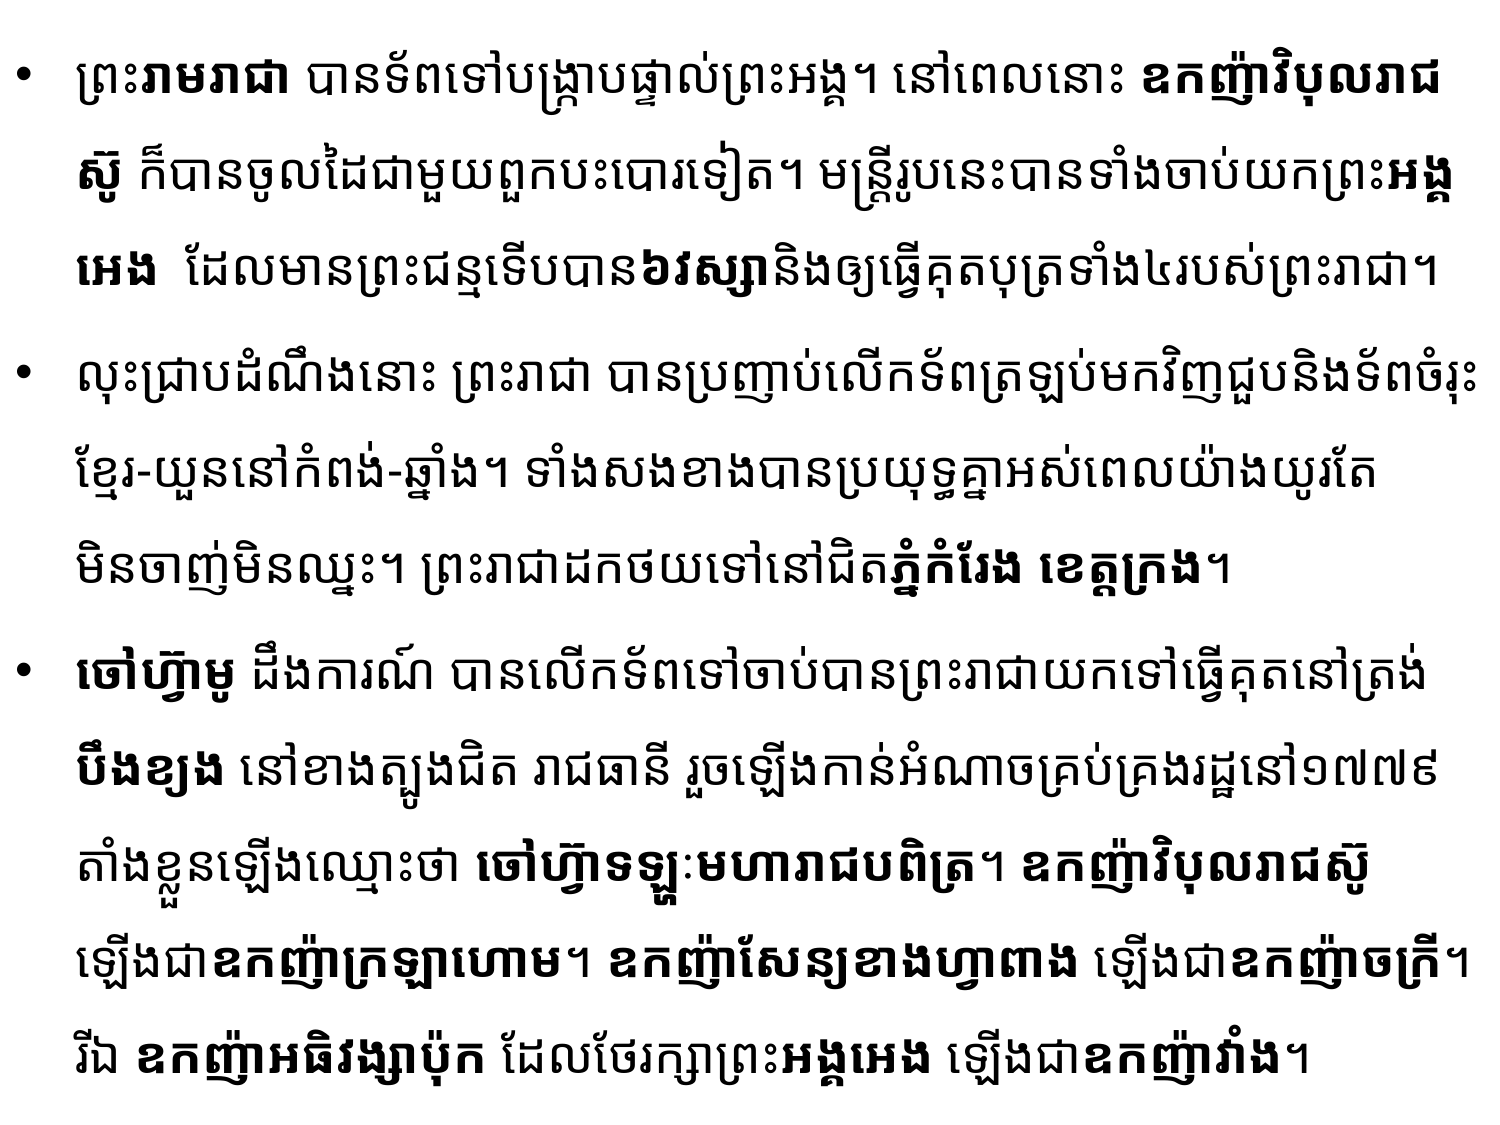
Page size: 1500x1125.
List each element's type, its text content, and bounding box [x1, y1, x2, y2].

list ព្រះរាមរាជា បានទ័ពទៅបង្ក្រាបផ្ទាល់ព្រះអង្គ។ នៅពេលនោះ ឧកញ៉ាវិបុលរាជស៊ូ ក៏បានចូលដៃជាមួយ​ពួក​បះបោរទៀត។ មន្ត្រីរូបនេះបានទាំងចាប់យកព្រះអង្គអេង ដែលមានព្រះជន្មទើបបាន៦វស្សានិងឲ្យធ្វើគុត​បុត្រ​ទាំង៤របស់ព្រះរាជា។ លុះជ្រាបដំណឹងនោះ ព្រះរាជា បានប្រញាប់លើកទ័ពត្រឡប់មកវិញជួបនិងទ័ពចំរុះខ្មែរ-យួននៅកំពង់-ឆ្នាំង​។ ទាំងសងខាងបានប្រយុទ្ធគ្នាអស់ពេលយ៉ាងយូរតែមិនចាញ់មិនឈ្នះ។ ព្រះរាជាដកថយទៅនៅជិតភ្នំកំរែង ខេត្តក្រង។ ចៅហ៊្វាមូ ដឹងការណ៍ បានលើកទ័ពទៅចាប់បានព្រះរាជាយកទៅធ្វើគុតនៅត្រង់បឹងខ្យង នៅខាងត្បូងជិត រាជធានី រួចឡើងកាន់អំណាចគ្រប់គ្រងរដ្ឋនៅ១៧៧៩ តាំងខ្លួនឡើងឈ្មោះថា ចៅហ៊្វាទឡ្ហៈមហារាជបពិត្រ។ ឧកញ៉ាវិបុលរាជស៊ូ ឡើងជាឧកញ៉ាក្រឡាហោម។ ឧកញ៉ាសែន្យខាងហ្វាពាង ឡើងជាឧកញ៉ាចក្រី។ រីឯ ឧកញ៉ាអធិវង្សាប៉ុក ដែលថែរក្សាព្រះអង្គអេង ឡើងជាឧកញ៉ាវាំង។ [0, 0, 1500, 1125]
